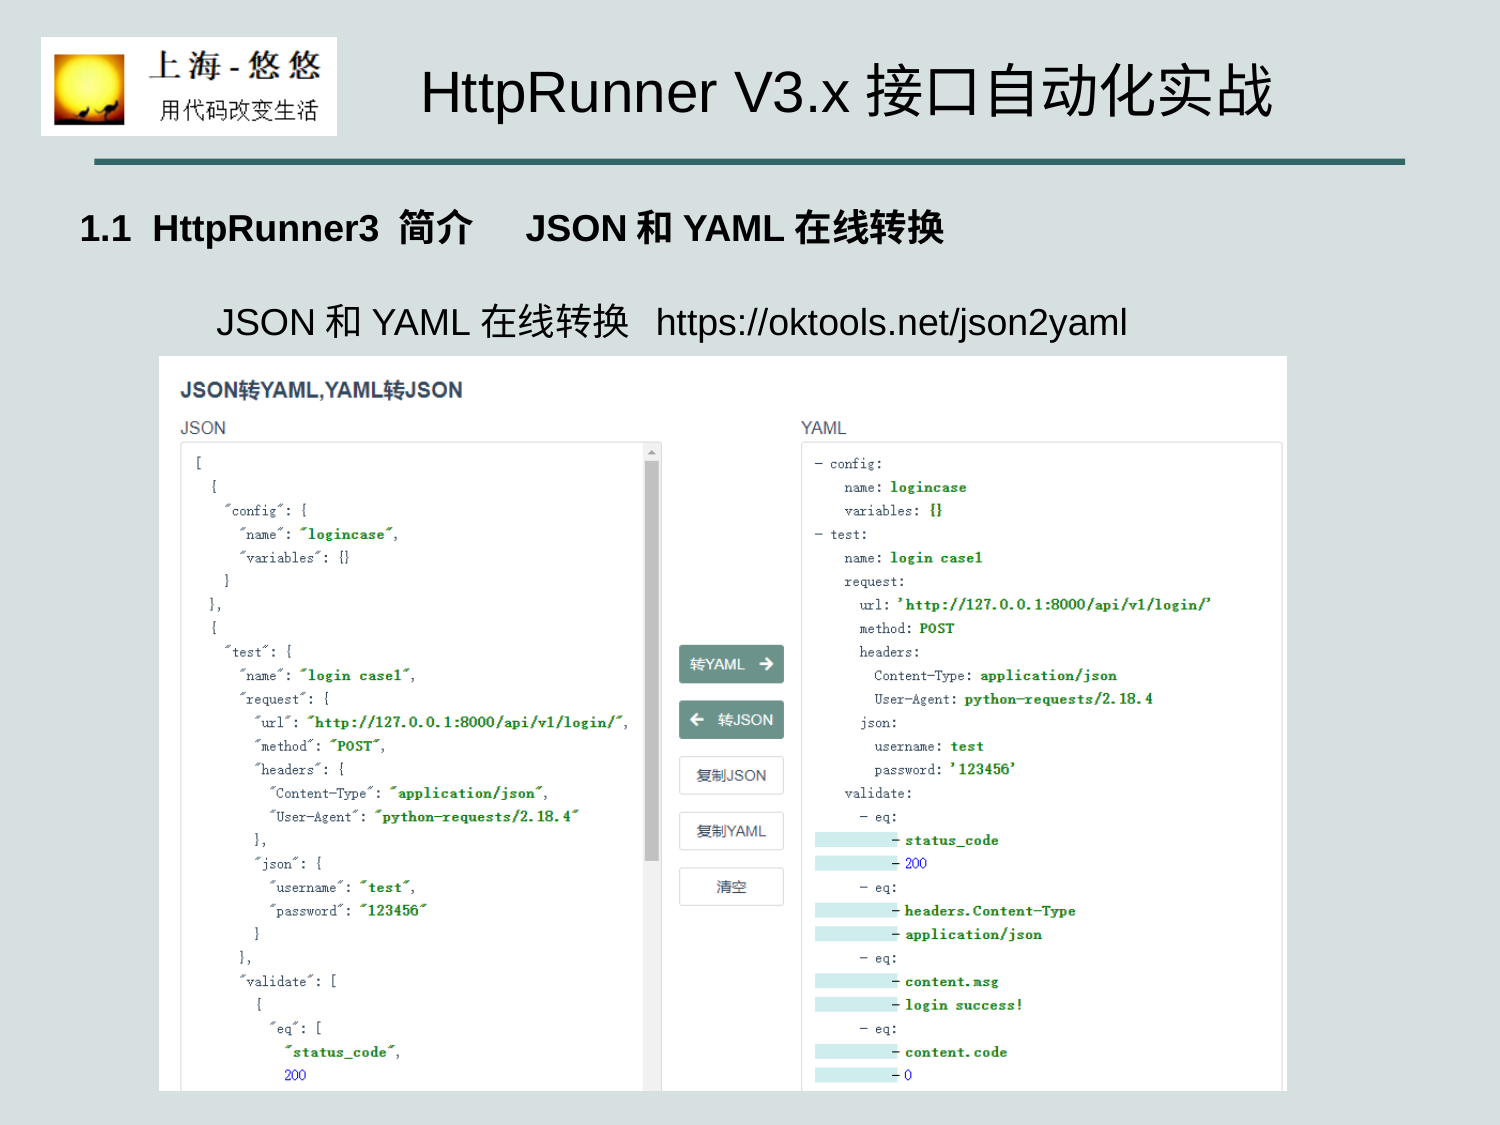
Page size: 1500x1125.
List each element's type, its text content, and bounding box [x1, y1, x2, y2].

text_box 1.1 HttpRunner3 简介 JSON和YAML在线转换 [64, 196, 1306, 256]
picture [159, 356, 1287, 1091]
text_box JSON和YAML在线转换 https://oktools.net/json2yaml [201, 291, 1144, 351]
picture [41, 37, 337, 136]
